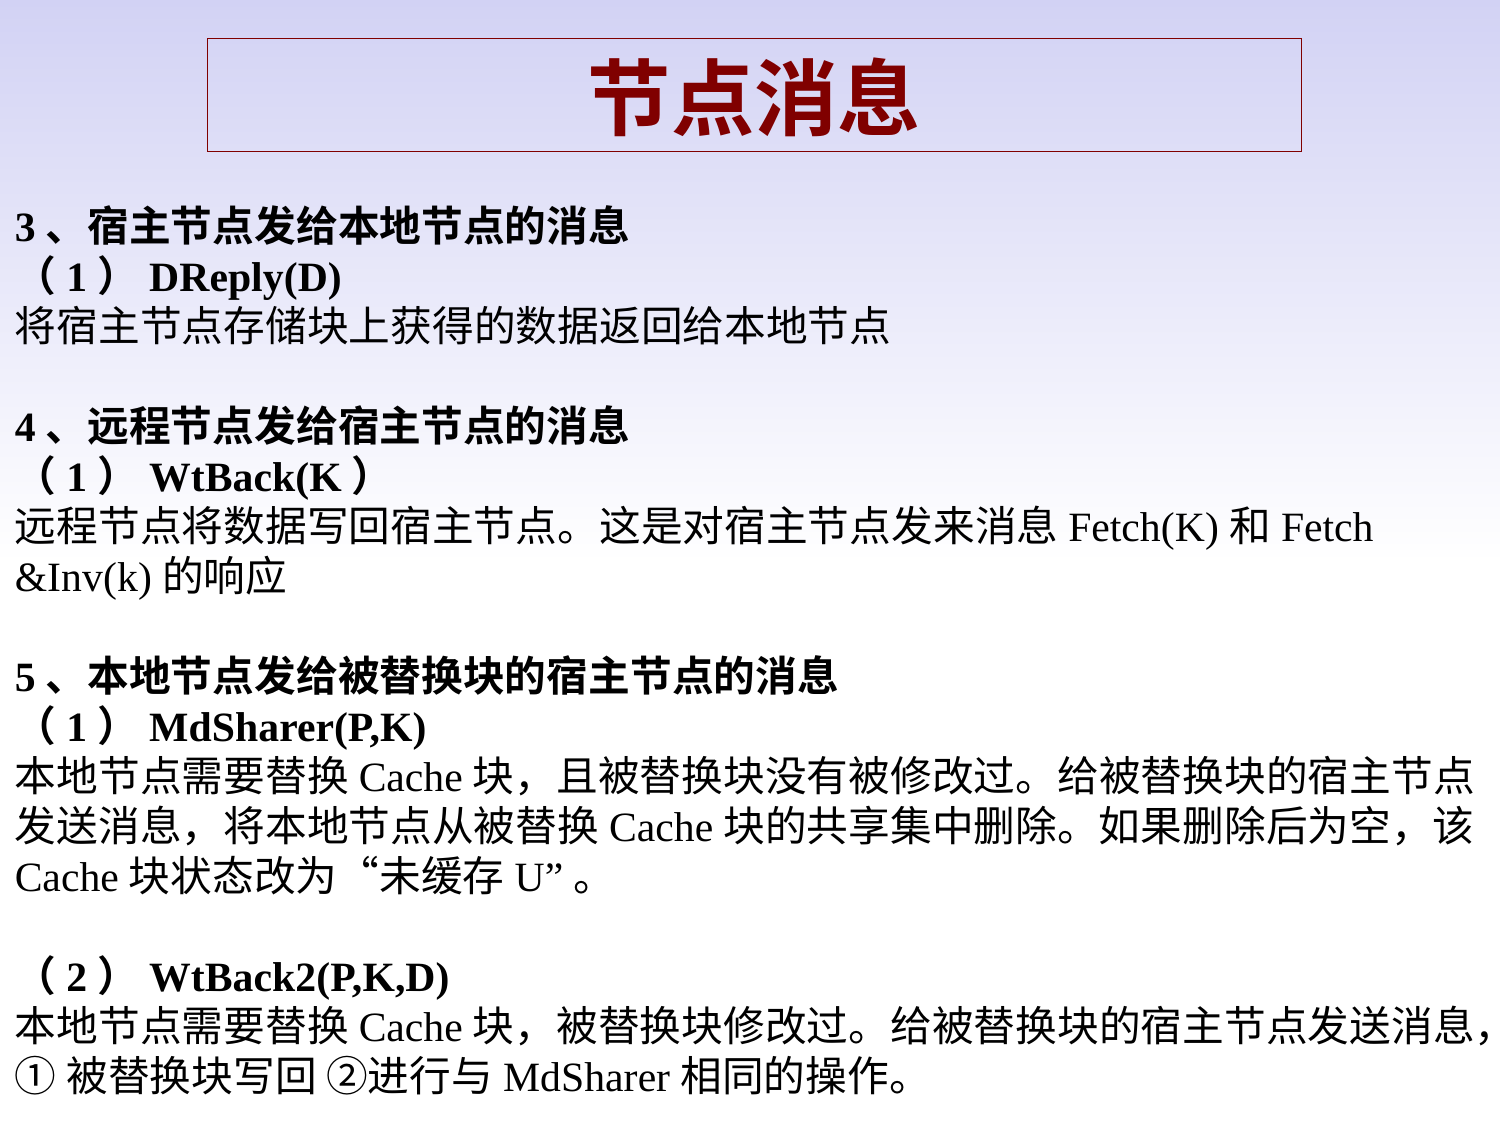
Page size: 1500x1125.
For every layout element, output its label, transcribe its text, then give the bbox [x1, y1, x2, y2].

text_box 3、宿主节点发给本地节点的消息 （1）DReply(D) 将宿主节点存储块上获得的数据返回给本地节点 4、远程节点发给宿主节点的消息 （1）WtBack(K） 远程节点将数据写回宿主节点。这是对宿主节点发来消息Fetch(K)和Fetch &Inv(k)的响应 5、本地节点发给被替换块的宿主节点的消息 （1）MdSharer(P,K) 本地节点需要替换Cache块，且被替换块没有被修改过。给被替换块的宿主节点发送消息，将本地节点从被替换Cache块的共享集中删除。如果删除后为空，该Cache块状态改为“未缓存U”。 （2）WtBack2(P,K,D) 本地节点需要替换Cache块，被替换块修改过。给被替换块的宿主节点发送消息， ①被替换块写回 ②进行与MdSharer相同的操作。 [0, 192, 1500, 1108]
text_box 节点消息 [207, 38, 1302, 152]
